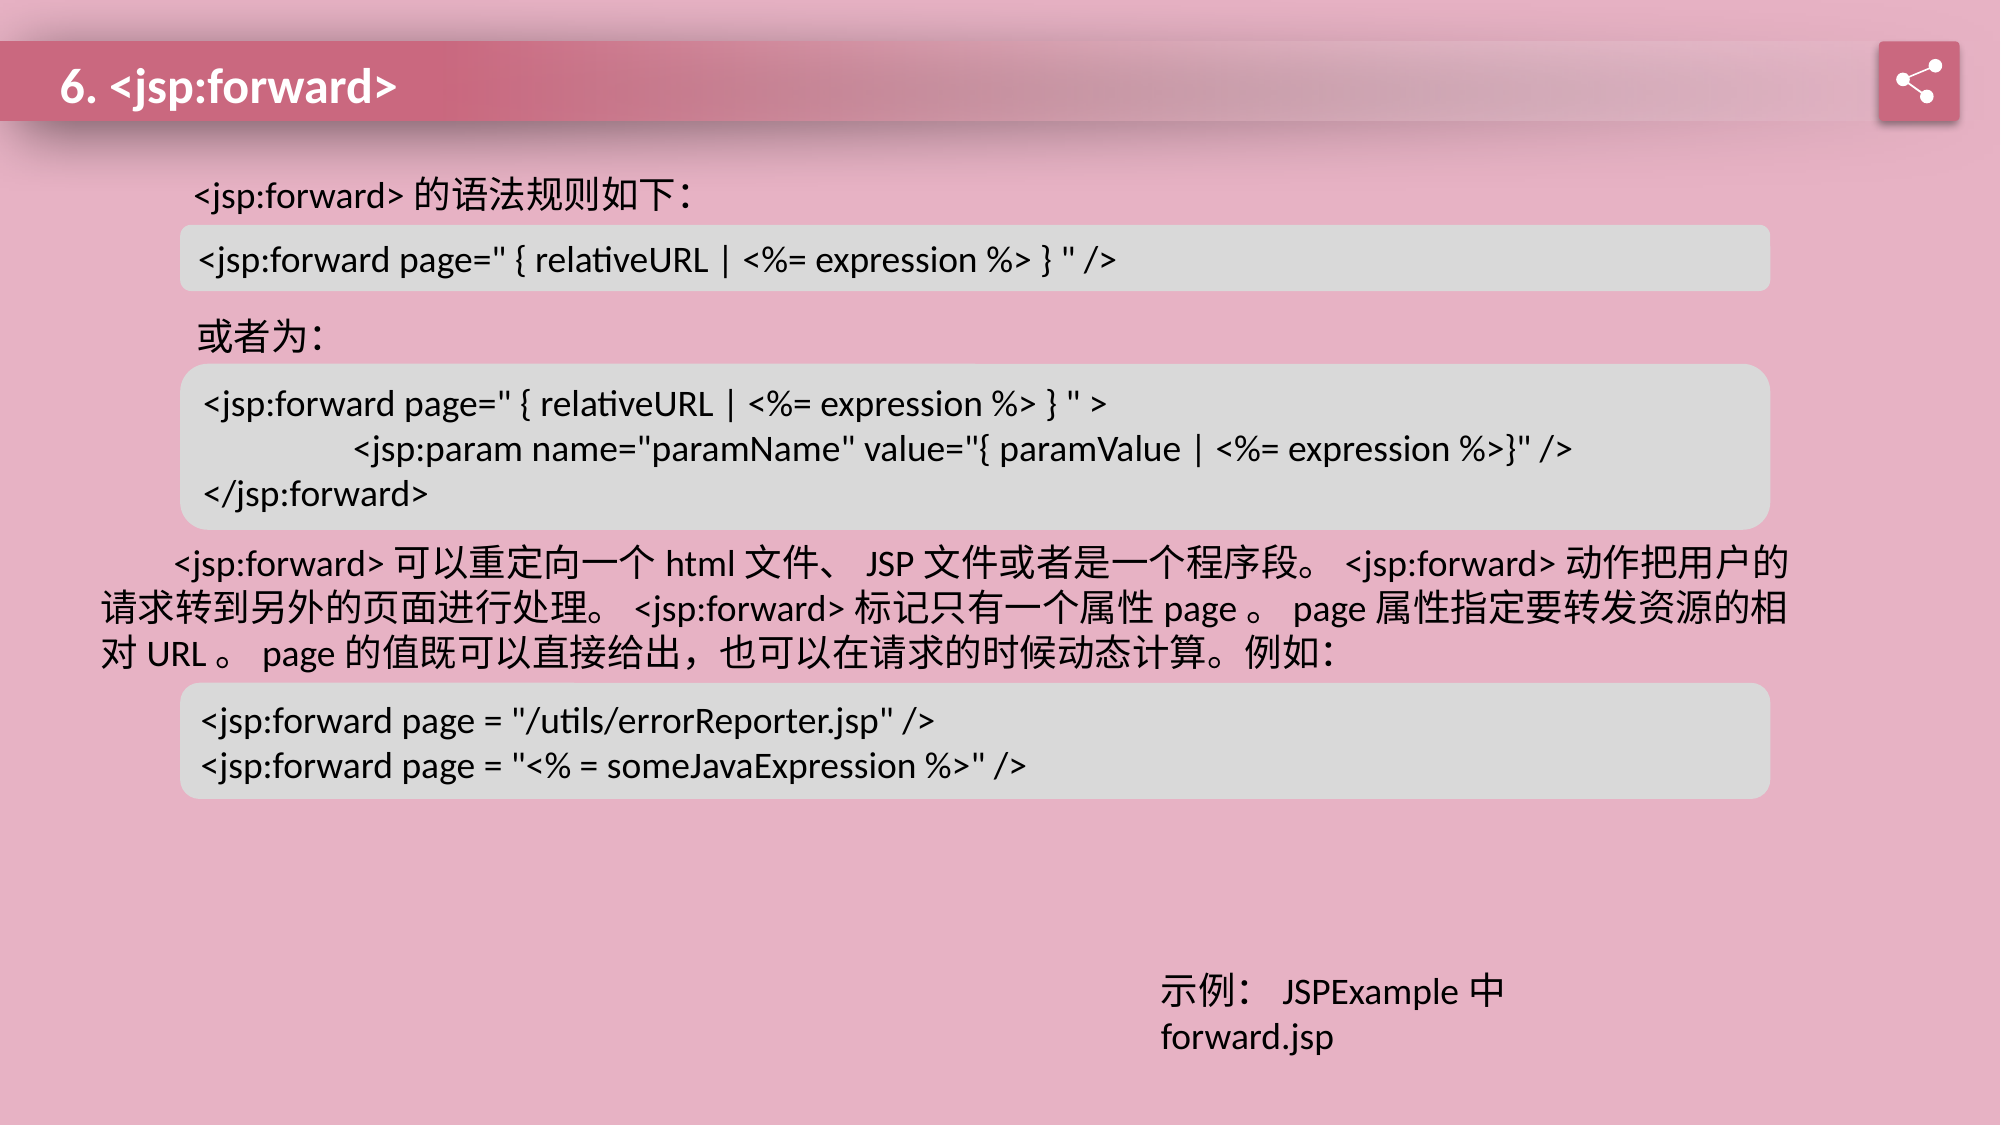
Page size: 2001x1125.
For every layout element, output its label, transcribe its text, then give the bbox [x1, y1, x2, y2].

text_box 或者为： [181, 305, 361, 366]
text_box <jsp:forward page=" { relativeURL | <%= expression %> } " /> [180, 224, 1771, 292]
text_box <jsp:forward page = "/utils/errorReporter.jsp" /> <jsp:forward page = "<% = someJavaExpression %>" /> [180, 682, 1771, 799]
text_box <jsp:forward page=" { relativeURL | <%= expression %> } " > <jsp:param name="paramName" value="{ paramValue | <%= expression %>}" /> </jsp:forward> [180, 363, 1771, 530]
text_box 6. <jsp:forward> [44, 46, 654, 121]
text_box <jsp:forward>可以重定向一个html文件、JSP文件或者是一个程序段。<jsp:forward>动作把用户的请求转到另外的页面进行处理。<jsp:forward>标记只有一个属性page。page属性指定要转发资源的相对URL。page的值既可以直接给出，也可以在请求的时候动态计算。例如： [85, 531, 1823, 681]
text_box <jsp:forward>的语法规则如下： [178, 164, 729, 224]
text_box 示例：JSPExample中 forward.jsp [1146, 959, 1761, 1064]
